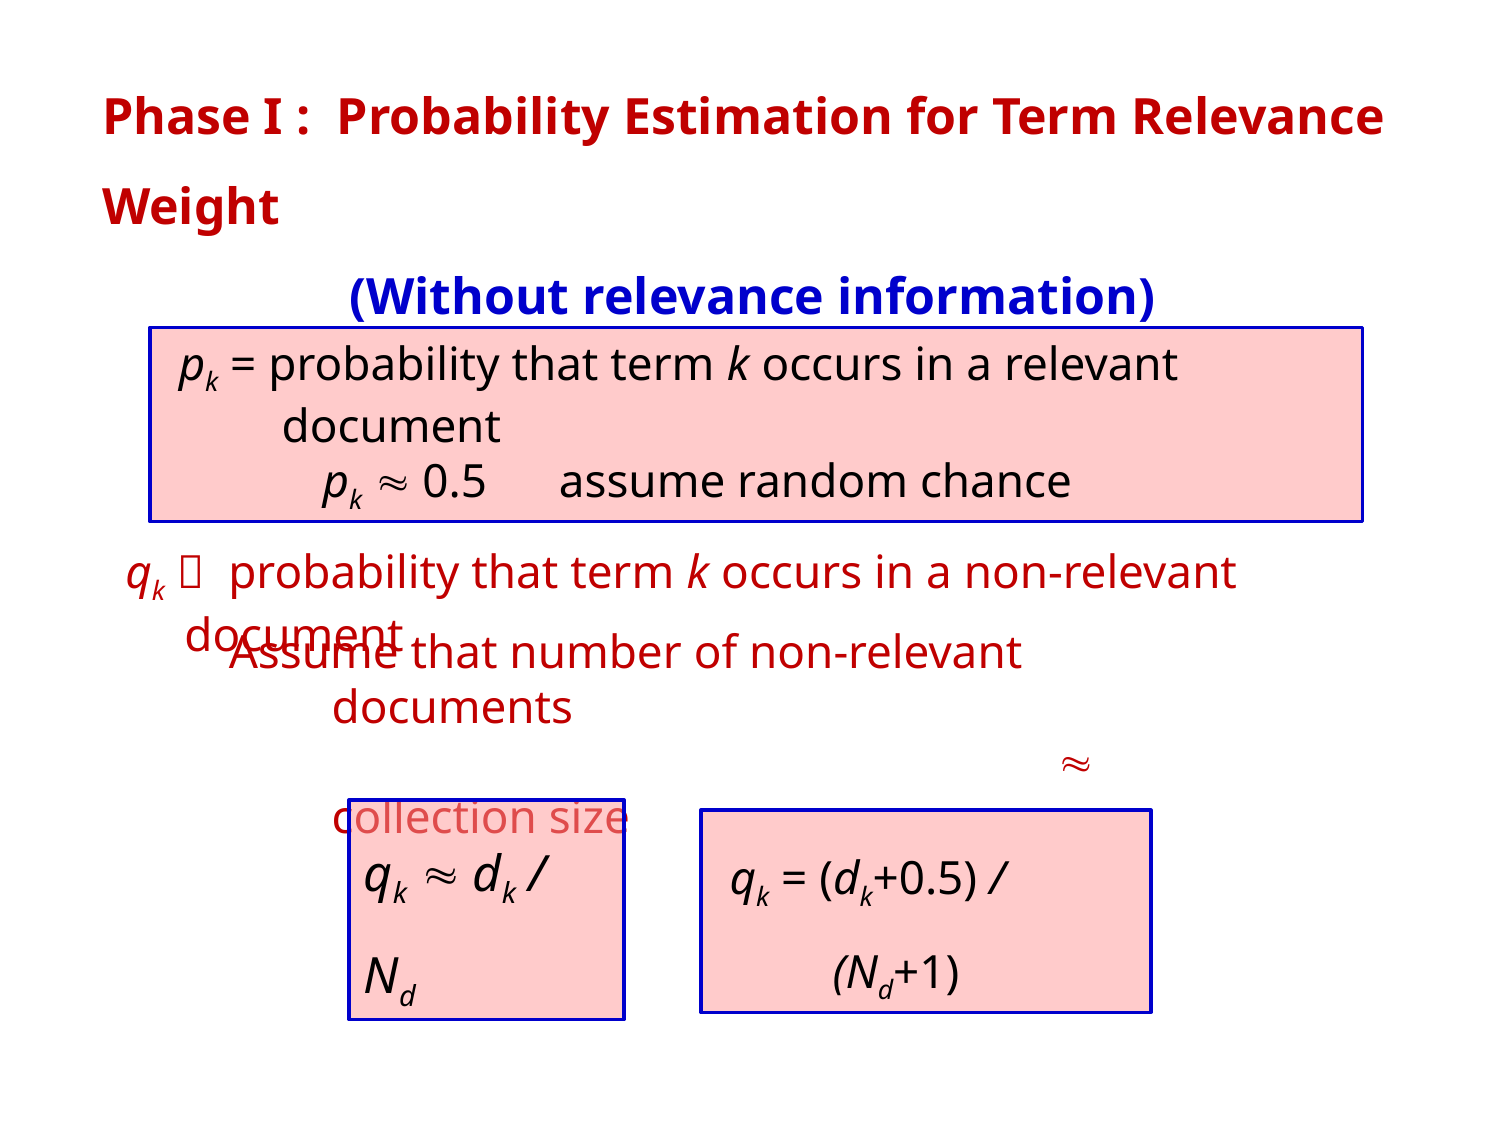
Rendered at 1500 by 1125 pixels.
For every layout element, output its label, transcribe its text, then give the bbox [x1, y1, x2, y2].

text_box qk = (dk+0.5) / (Nd+1) [700, 810, 1151, 1013]
text_box qk  probability that term k occurs in a non-relevant document [110, 535, 1395, 668]
text_box Assume that number of non-relevant documents  collection size [200, 668, 1248, 851]
text_box qk  dk / Nd [349, 799, 625, 1020]
text_box pk = probability that term k occurs in a relevant document pk  0.5 assume random chance [149, 327, 1363, 522]
text_box Phase I : Probability Estimation for Term Relevance Weight (Without relevance information) [87, 47, 1425, 332]
